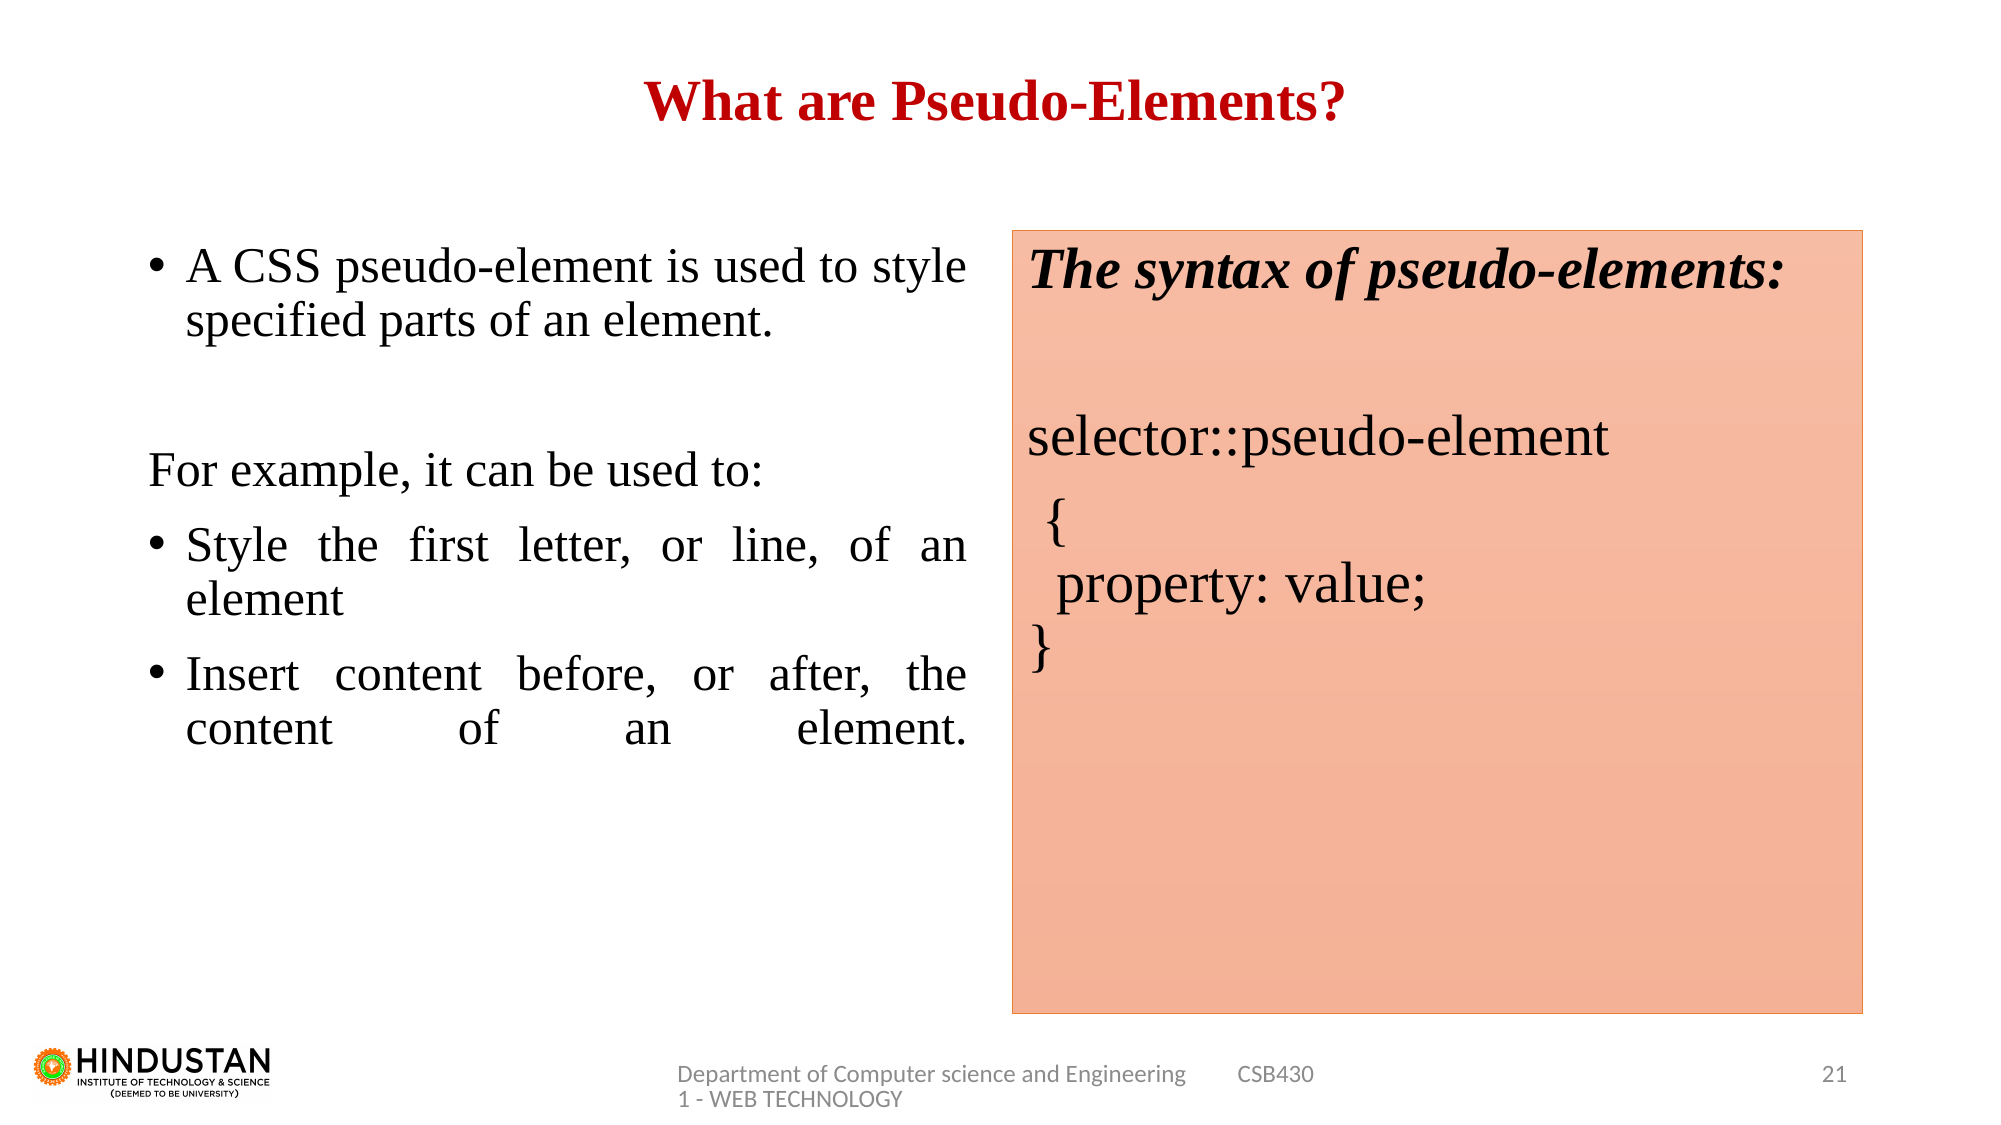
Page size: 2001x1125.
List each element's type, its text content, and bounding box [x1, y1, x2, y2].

list A CSS pseudo-element is used to style specified parts of an element. For example, it can be used to: Style the first letter, or line, of an element Insert content before, or after, the content of an element. [133, 232, 983, 947]
slide_number 21 [1412, 1042, 1863, 1103]
picture [31, 1043, 272, 1103]
title What are Pseudo-Elements? [133, 26, 1858, 177]
list The syntax of pseudo-elements: selector::pseudo-element { property: value; } [1012, 230, 1863, 1014]
footer Department of Computer science and Engineering CSB4301 - WEB TECHNOLOGY [662, 1042, 1338, 1103]
